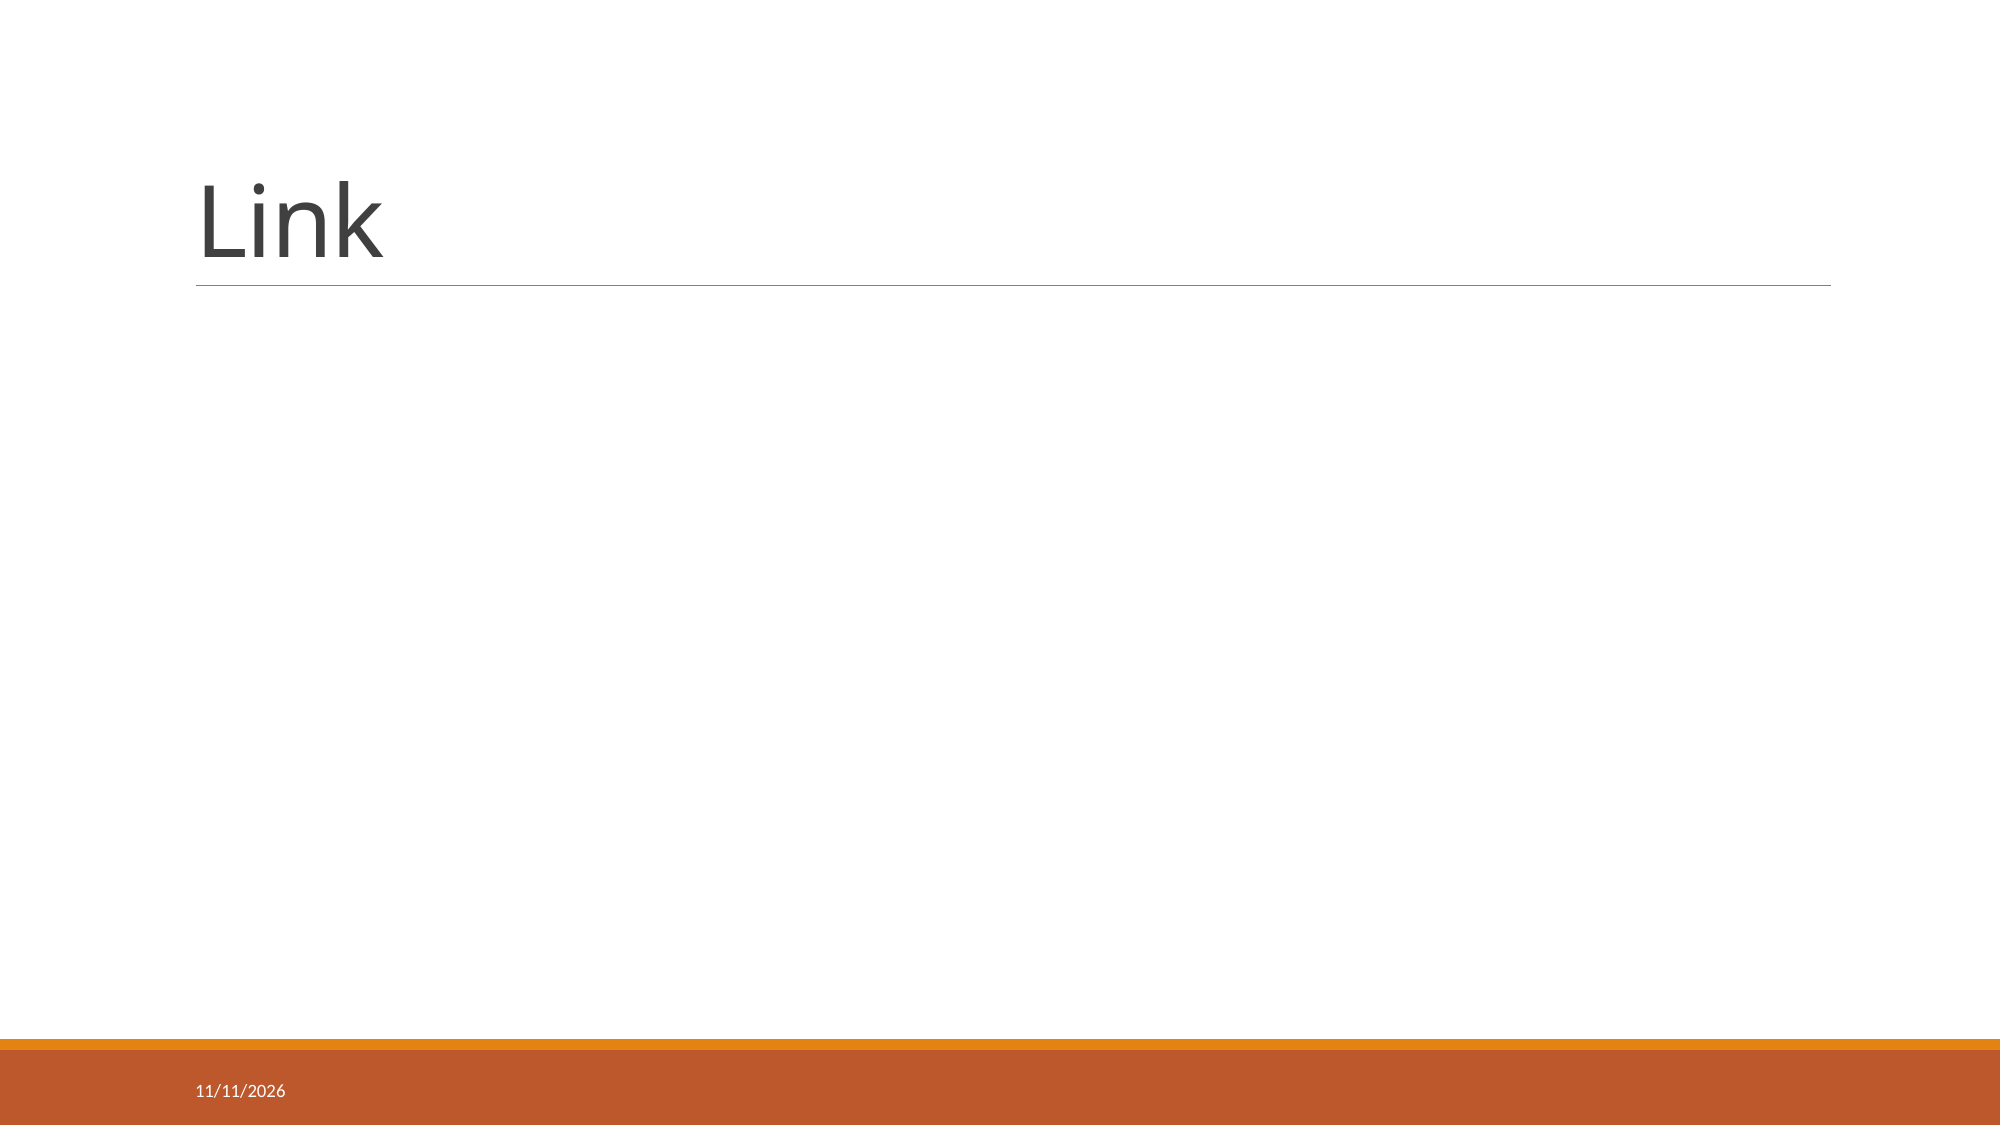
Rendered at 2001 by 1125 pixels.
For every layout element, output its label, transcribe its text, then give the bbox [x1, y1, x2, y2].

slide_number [180, 1059, 586, 1120]
title Link [180, 47, 1830, 285]
